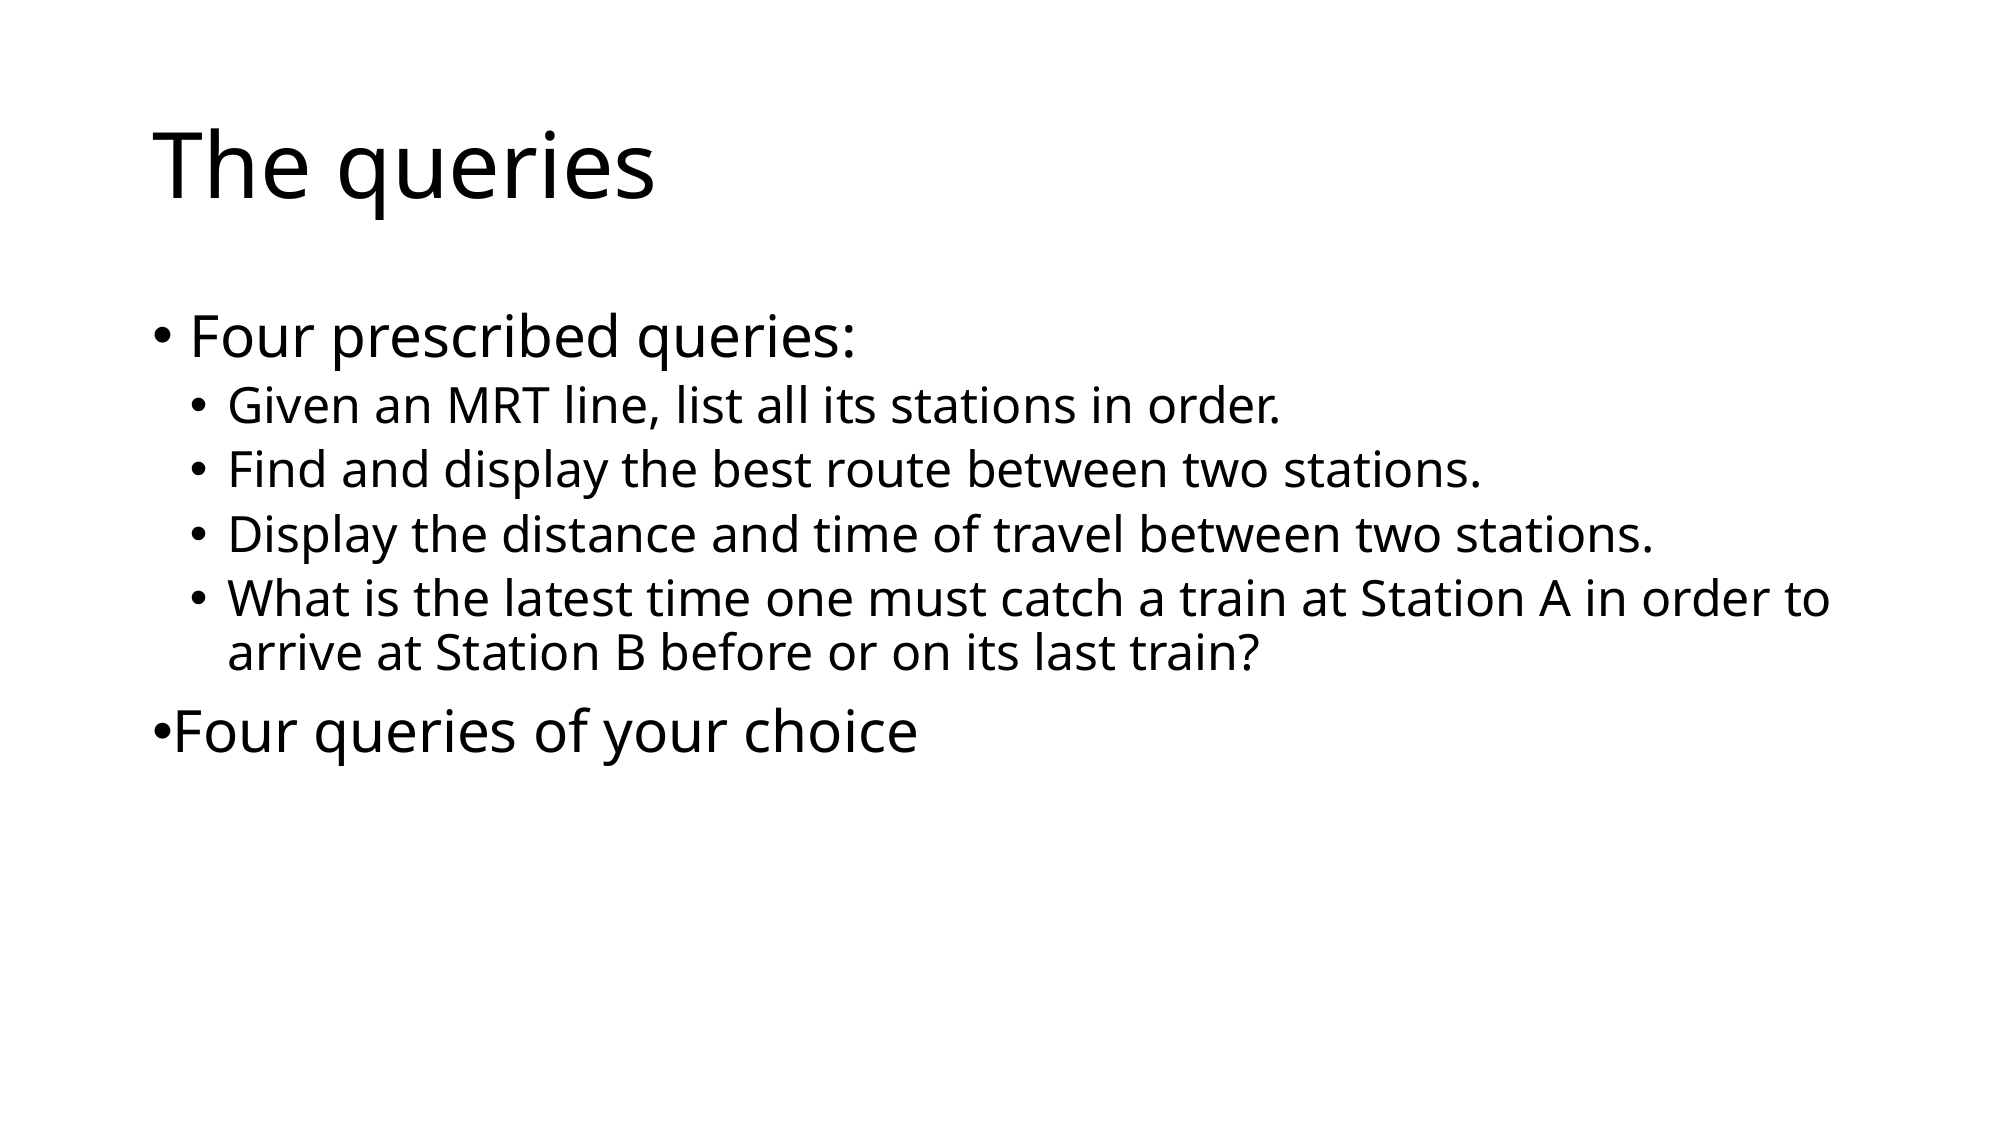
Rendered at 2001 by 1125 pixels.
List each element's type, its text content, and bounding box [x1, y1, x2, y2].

list Four prescribed queries: Given an MRT line, list all its stations in order. Find and display the best route between two stations. Display the distance and time of travel between two stations. What is the latest time one must catch a train at Station A in order to arrive at Station B before or on its last train? Four queries of your choice [137, 299, 1863, 1014]
title The queries [137, 59, 1863, 278]
